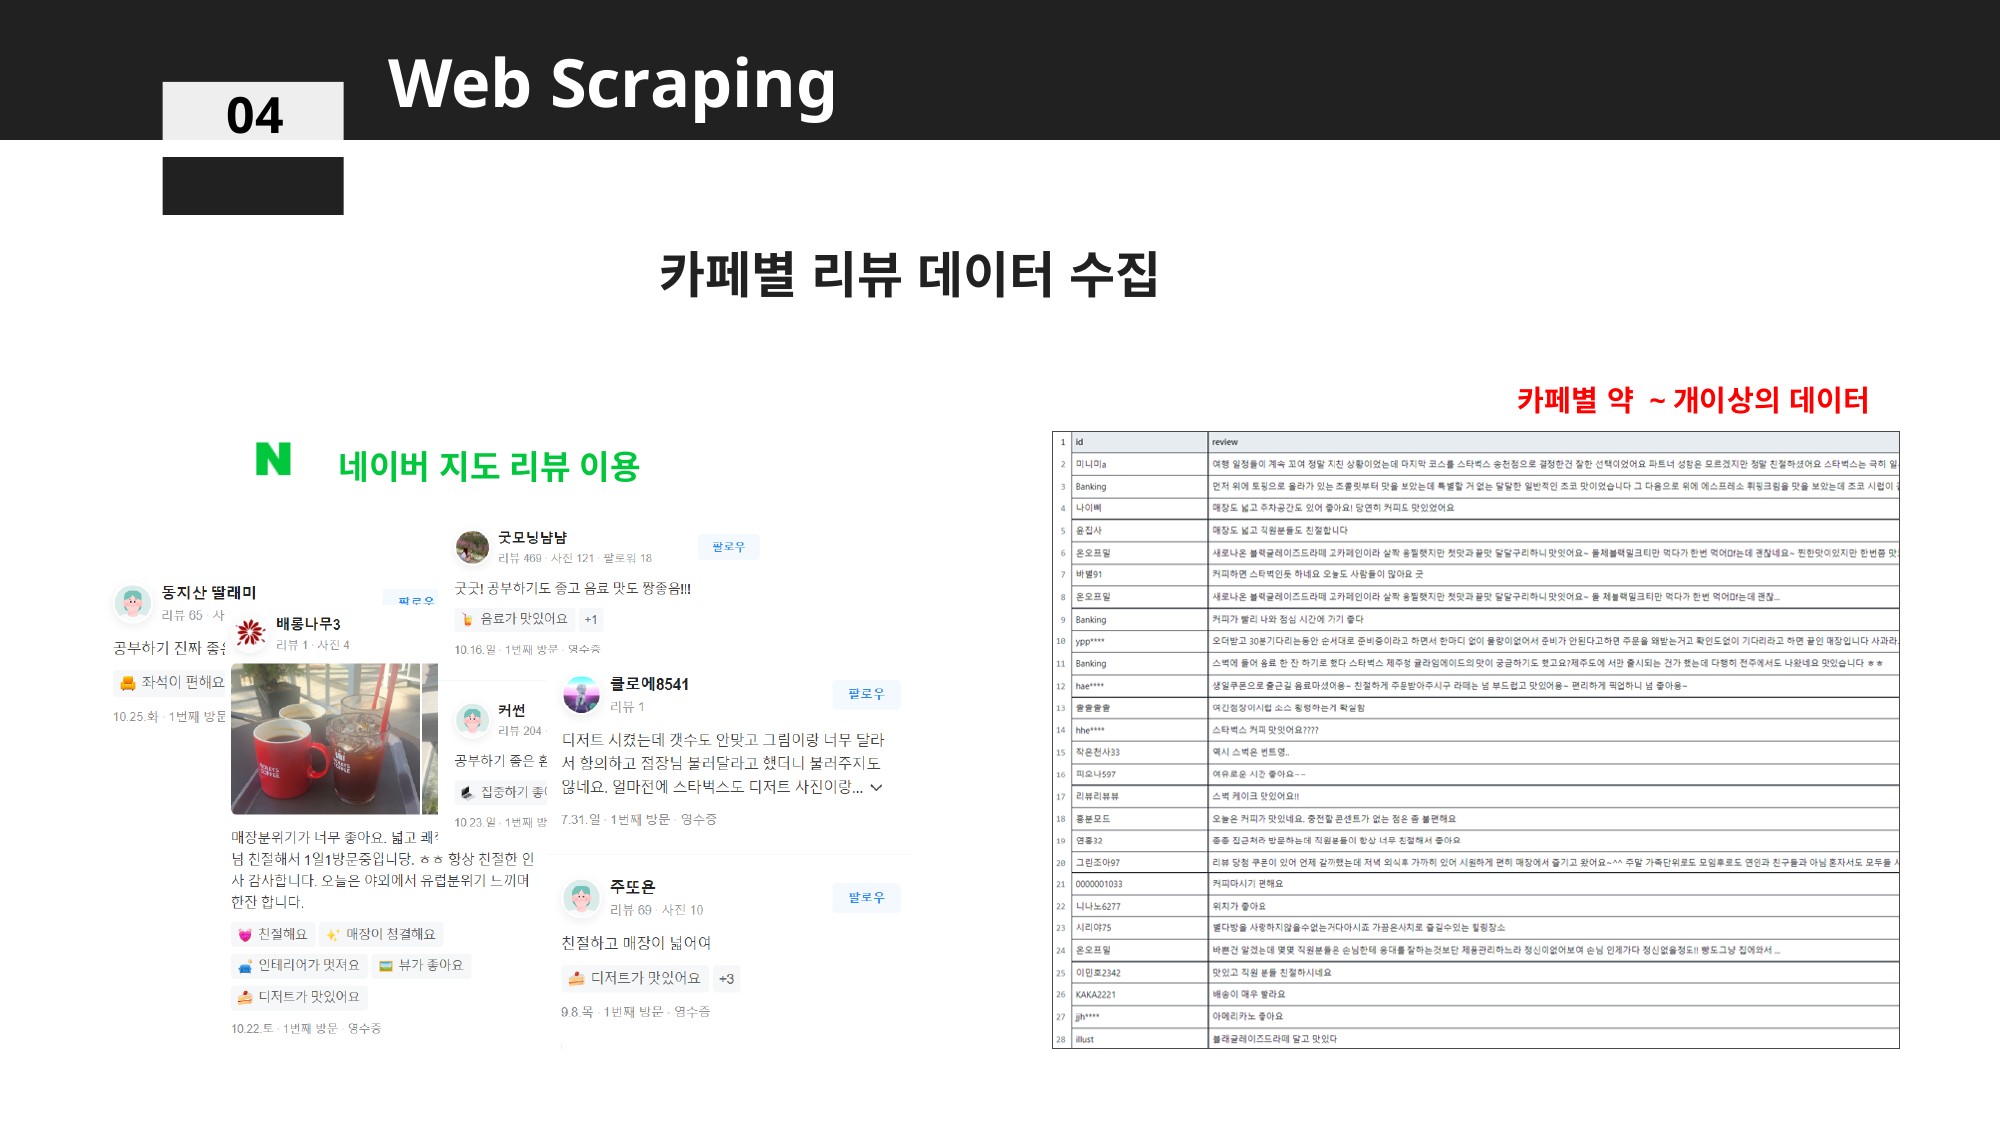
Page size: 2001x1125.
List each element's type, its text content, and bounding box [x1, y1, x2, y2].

text_box [161, 81, 211, 141]
picture [235, 420, 307, 489]
text_box [0, 0, 2000, 141]
text_box 카페별 약 ~개이상의 데이터 [1454, 357, 1935, 426]
text_box 04 [211, 75, 299, 151]
text_box 카페별 리뷰 데이터 수집 [644, 206, 1356, 312]
text_box [299, 81, 345, 141]
text_box Web Scraping [373, 0, 1165, 128]
picture [1052, 431, 1900, 1049]
text_box 네이버 지도 리뷰 이용 [249, 419, 731, 494]
picture [97, 508, 913, 1049]
text_box [161, 156, 345, 216]
